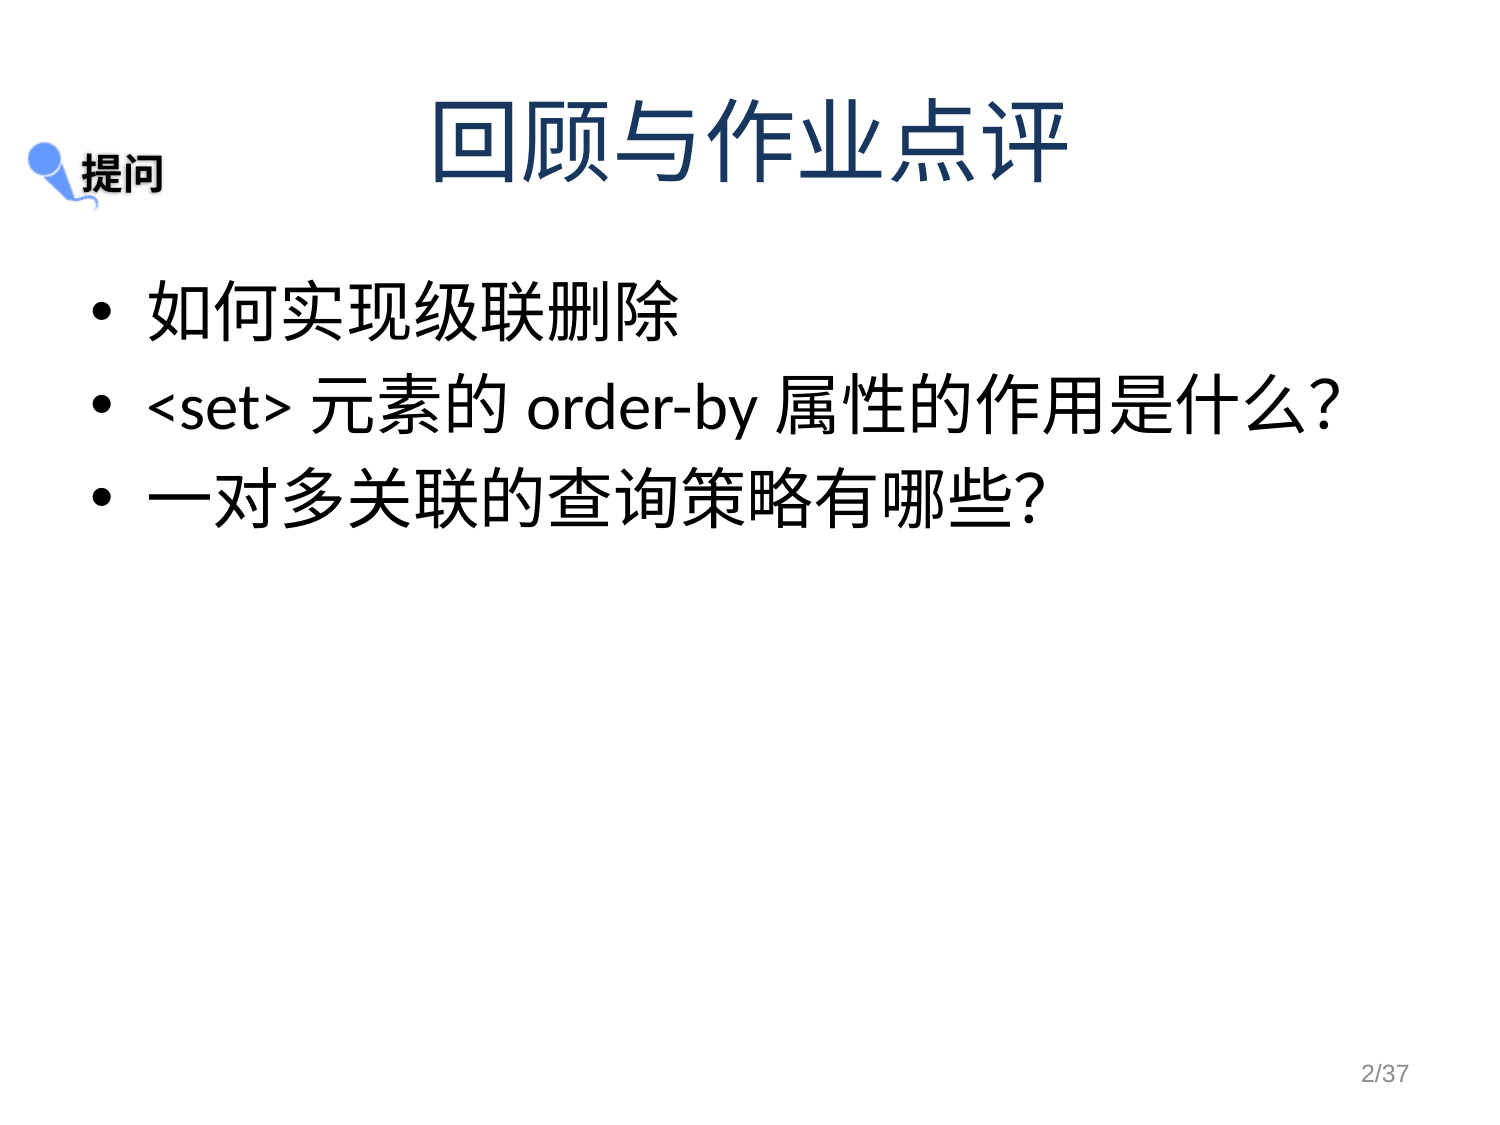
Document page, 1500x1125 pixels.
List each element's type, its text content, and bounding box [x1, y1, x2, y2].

slide_number 2/37 [1074, 1042, 1425, 1103]
list 如何实现级联删除 <set>元素的order-by属性的作用是什么？ 一对多关联的查询策略有哪些？ [75, 262, 1425, 1005]
title 回顾与作业点评 [75, 45, 1425, 233]
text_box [23, 140, 181, 212]
